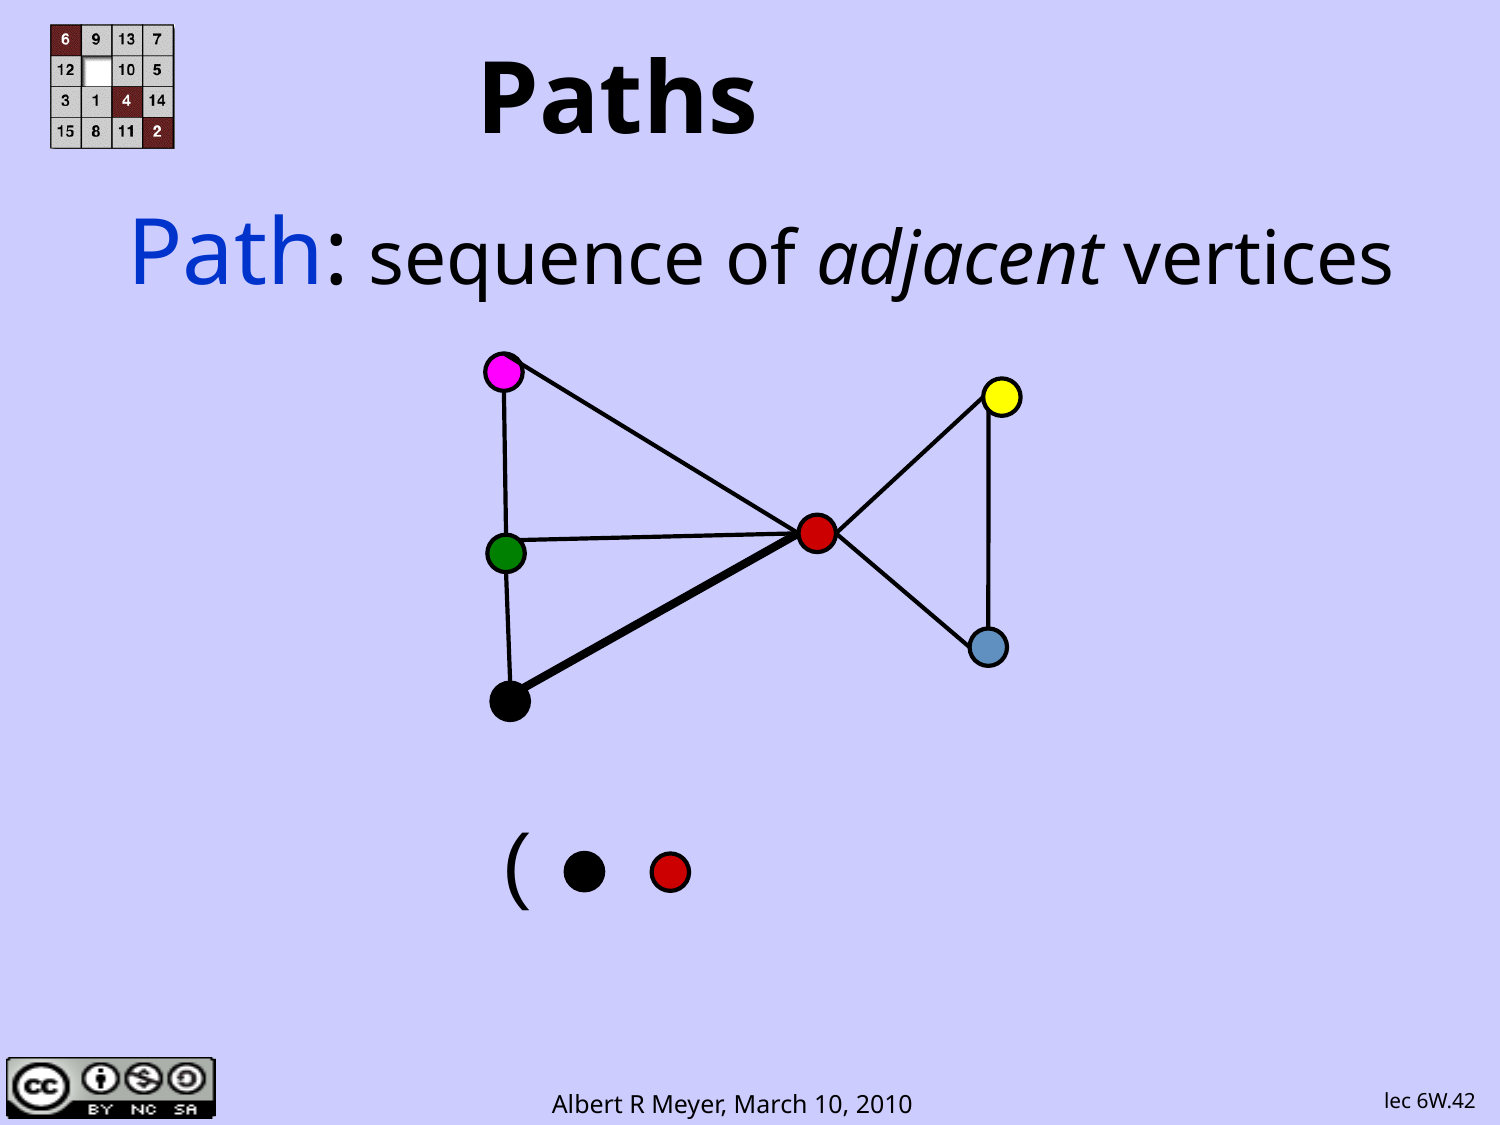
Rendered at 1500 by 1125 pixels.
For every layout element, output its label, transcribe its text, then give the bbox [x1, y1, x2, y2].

picture [6, 1057, 216, 1119]
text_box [520, 533, 797, 541]
text_box ( [488, 802, 546, 918]
text_box [970, 629, 1008, 666]
text_box [565, 852, 604, 891]
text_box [837, 533, 968, 648]
slide_number lec 6W.42 [1247, 1079, 1491, 1121]
picture [50, 24, 175, 149]
text_box [802, 514, 832, 553]
text_box [487, 536, 519, 572]
text_box [651, 853, 690, 891]
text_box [837, 396, 982, 534]
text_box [505, 573, 511, 681]
title Paths [237, 0, 1476, 188]
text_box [503, 392, 507, 533]
text_box [491, 683, 529, 721]
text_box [524, 548, 797, 689]
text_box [503, 350, 797, 534]
text_box Path: sequence of adjacent vertices [112, 185, 1436, 446]
